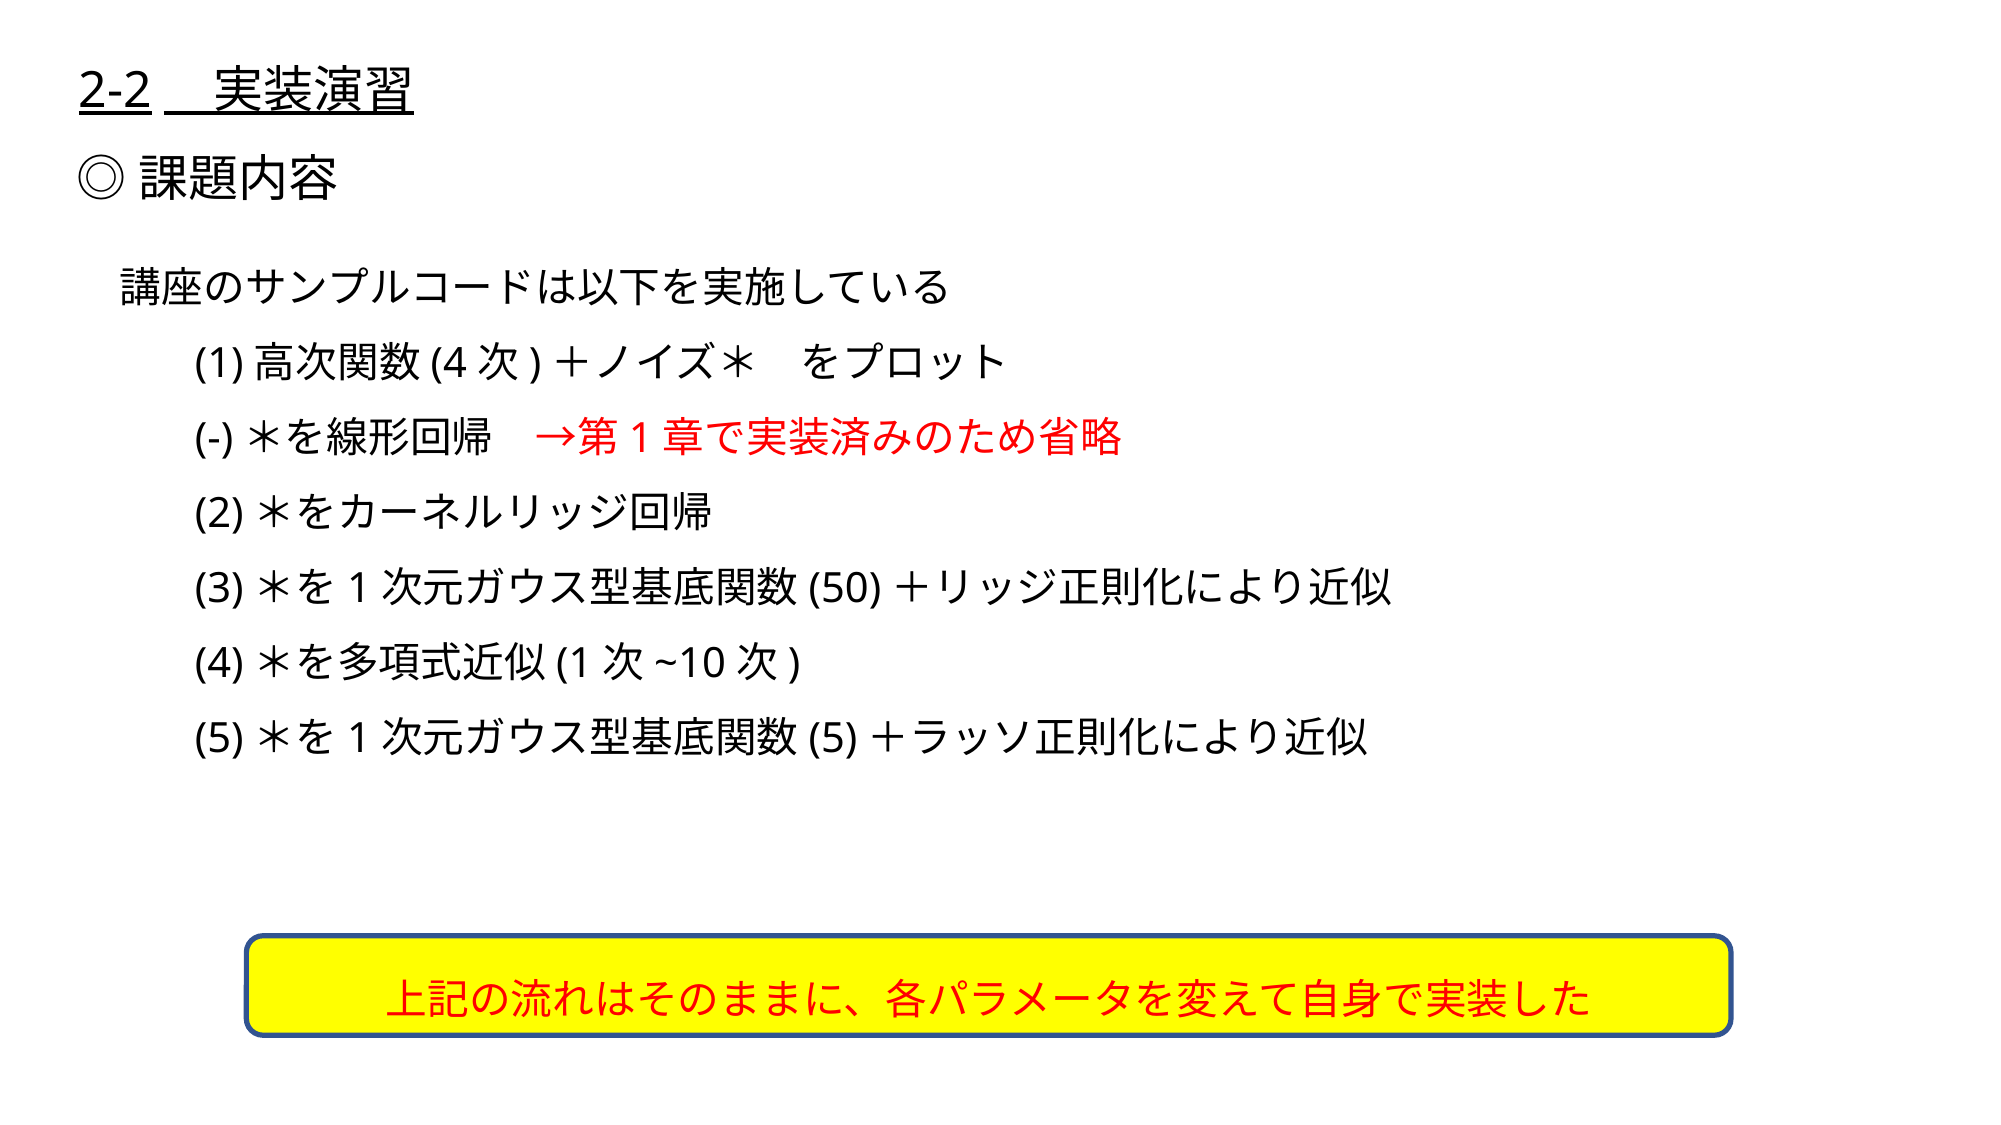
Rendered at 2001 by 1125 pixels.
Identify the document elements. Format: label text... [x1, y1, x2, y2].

text_box ◎課題内容 [61, 139, 354, 215]
text_box 上記の流れはそのままに、各パラメータを変えて自身で実装した [245, 934, 1733, 1037]
text_box 2-2 実装演習 [64, 49, 429, 125]
text_box 講座のサンプルコードは以下を実施している (1)高次関数(4次)＋ノイズ＊ をプロット (-)＊を線形回帰 →第1章で実装済みのため省略 (2)＊をカーネルリッジ回帰 (3)＊を1次元ガウス型基底関数(50)＋リッジ正則化により近似 (4)＊を多項式近似(1次~10次) (5)＊を1次元ガウス型基底関数(5)＋ラッソ正則化により近似 [104, 228, 1407, 769]
